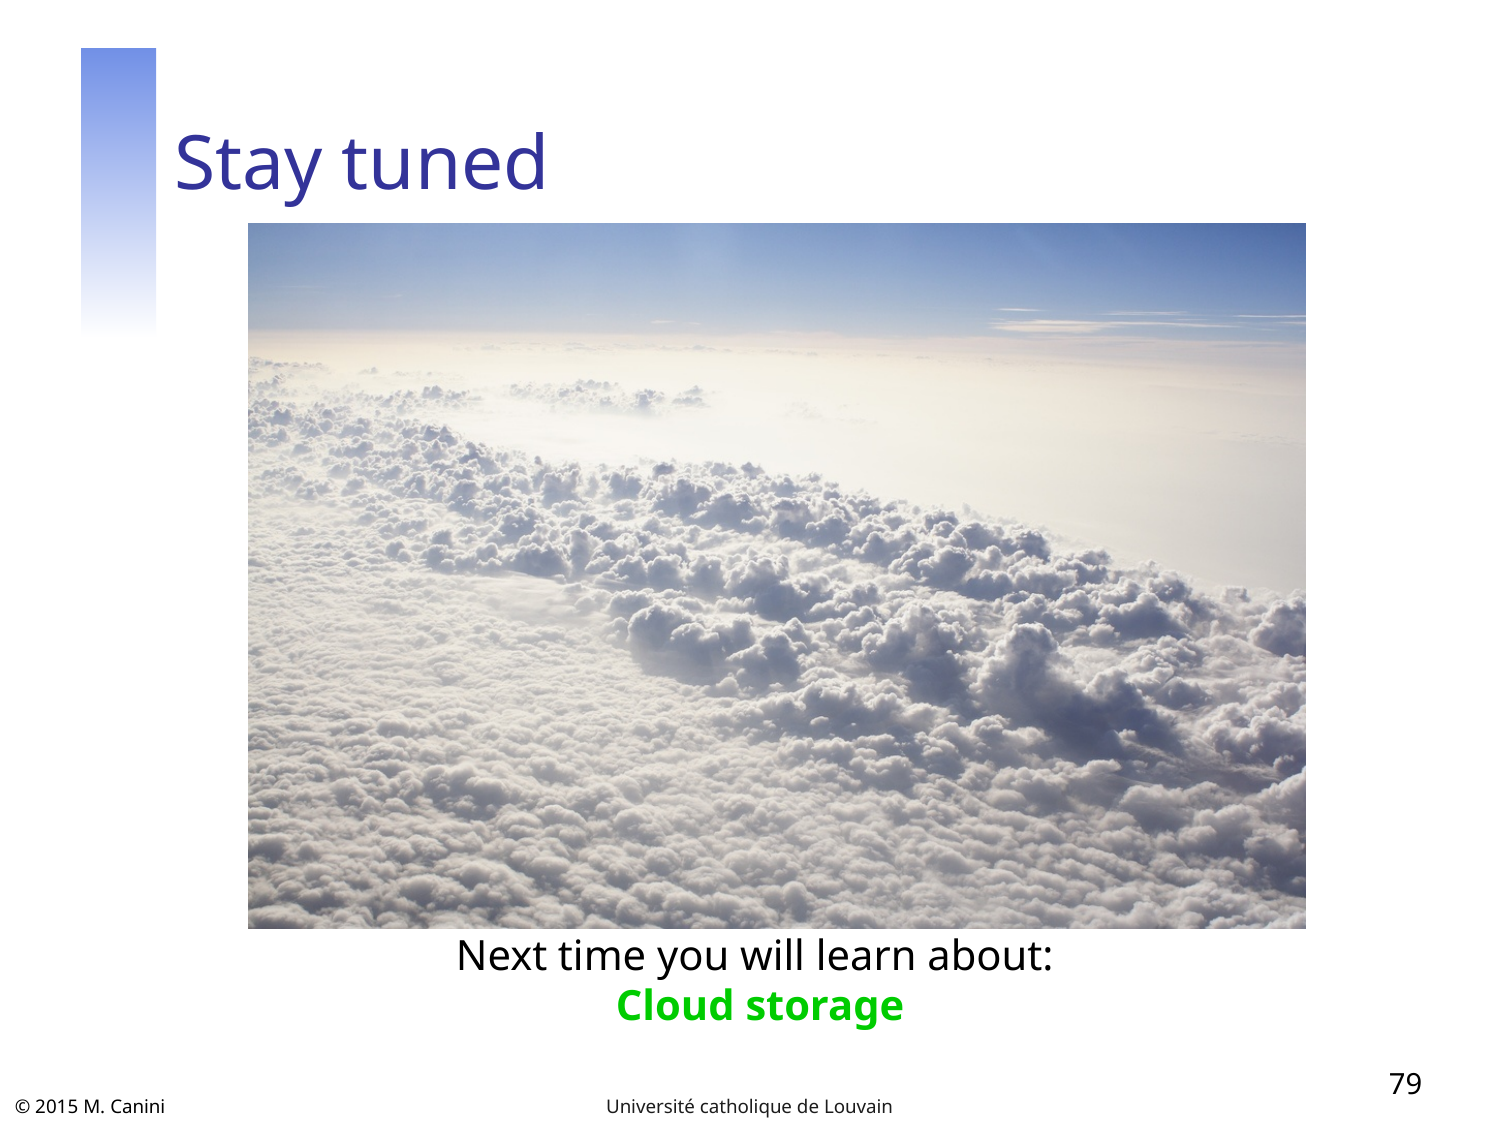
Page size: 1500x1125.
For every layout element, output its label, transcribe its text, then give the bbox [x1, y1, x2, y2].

title Stay tuned [158, 49, 1438, 213]
list Next time you will learn about: Cloud storage [20, 921, 1500, 1044]
picture [248, 223, 1306, 929]
slide_number 79 [1124, 1037, 1438, 1113]
footer Université catholique de Louvain [512, 1083, 987, 1125]
